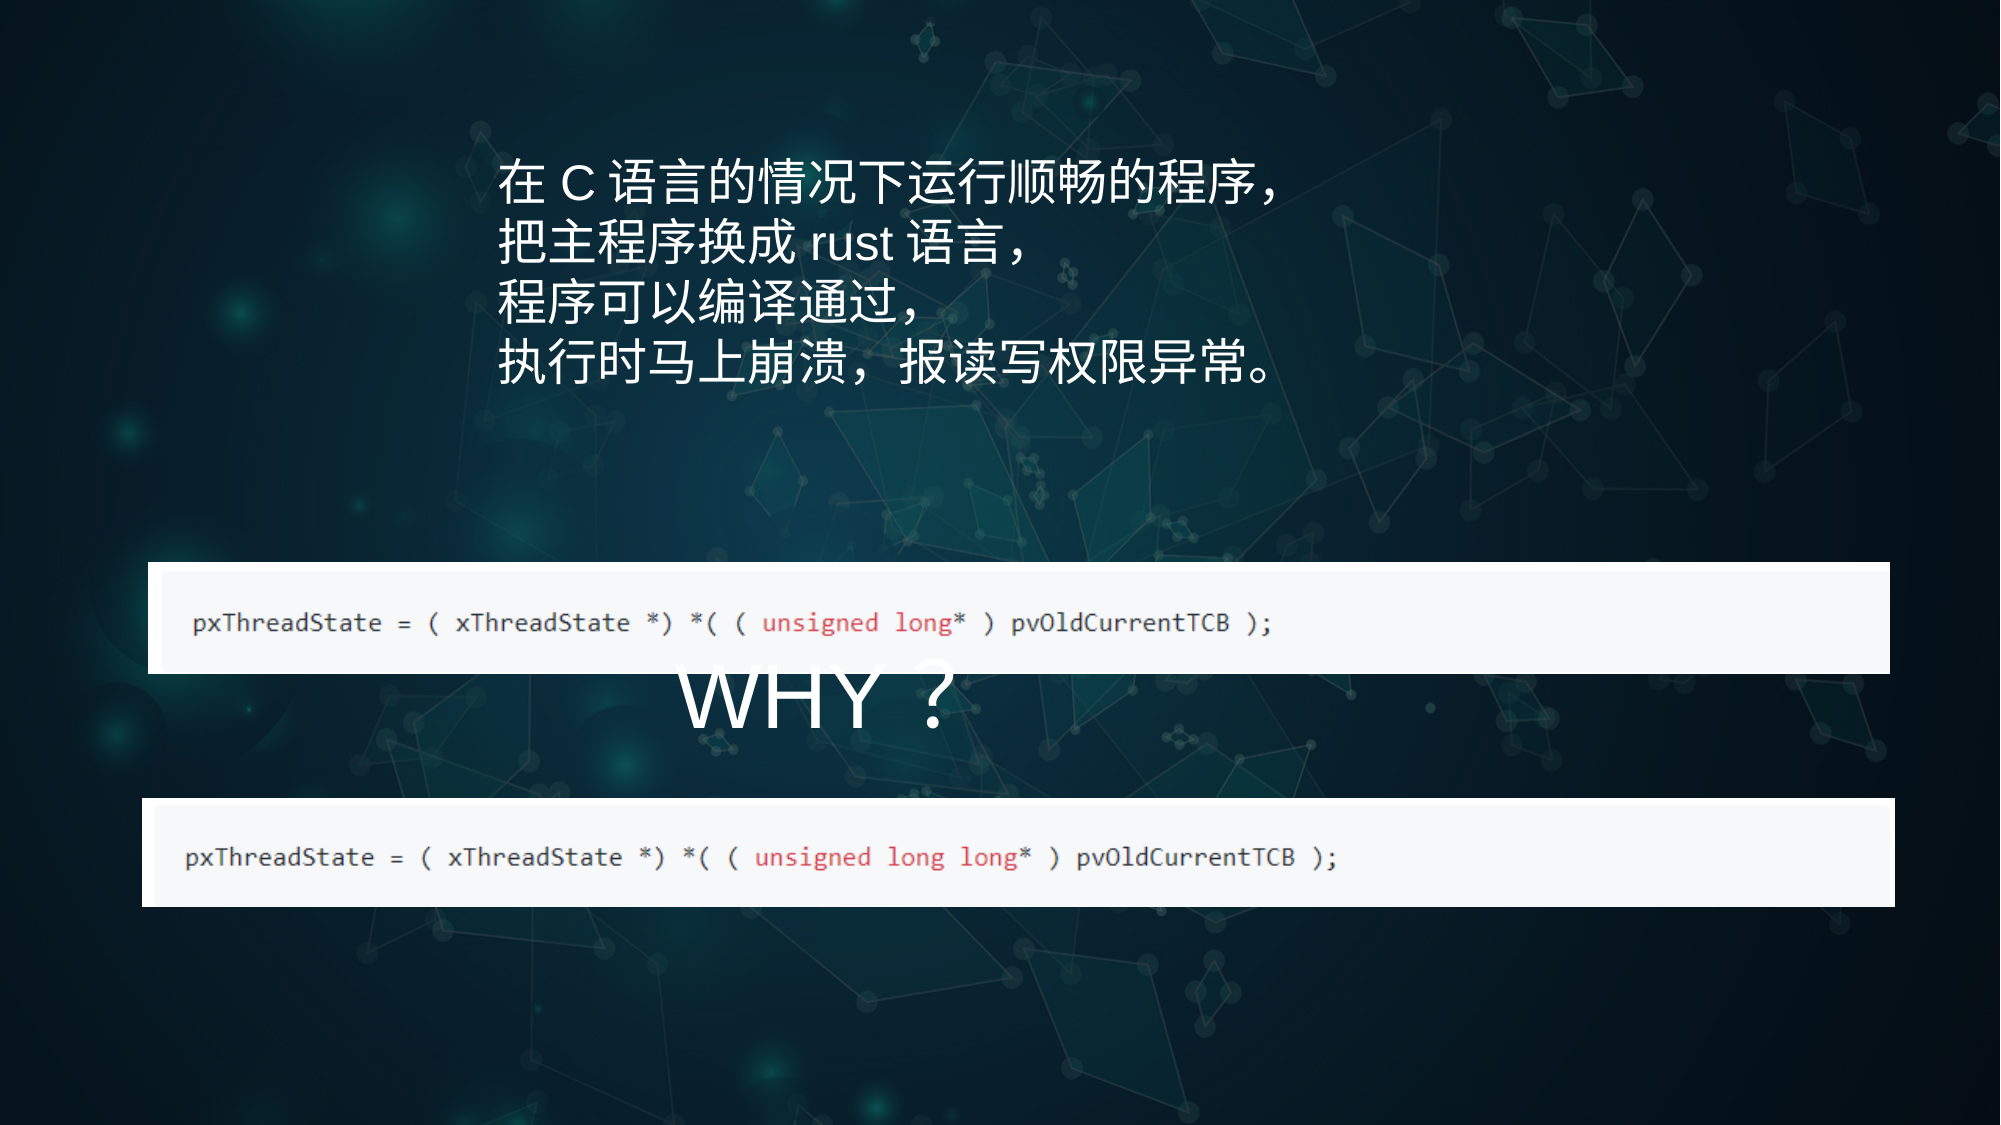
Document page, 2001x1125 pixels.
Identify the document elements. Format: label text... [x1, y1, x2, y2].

text_box 在C语言的情况下运行顺畅的程序， 把主程序换成rust语言， 程序可以编译通过， 执行时马上崩溃，报读写权限异常。 [483, 142, 1613, 398]
text_box WHY？ [660, 674, 1221, 755]
picture [0, 0, 2000, 1125]
